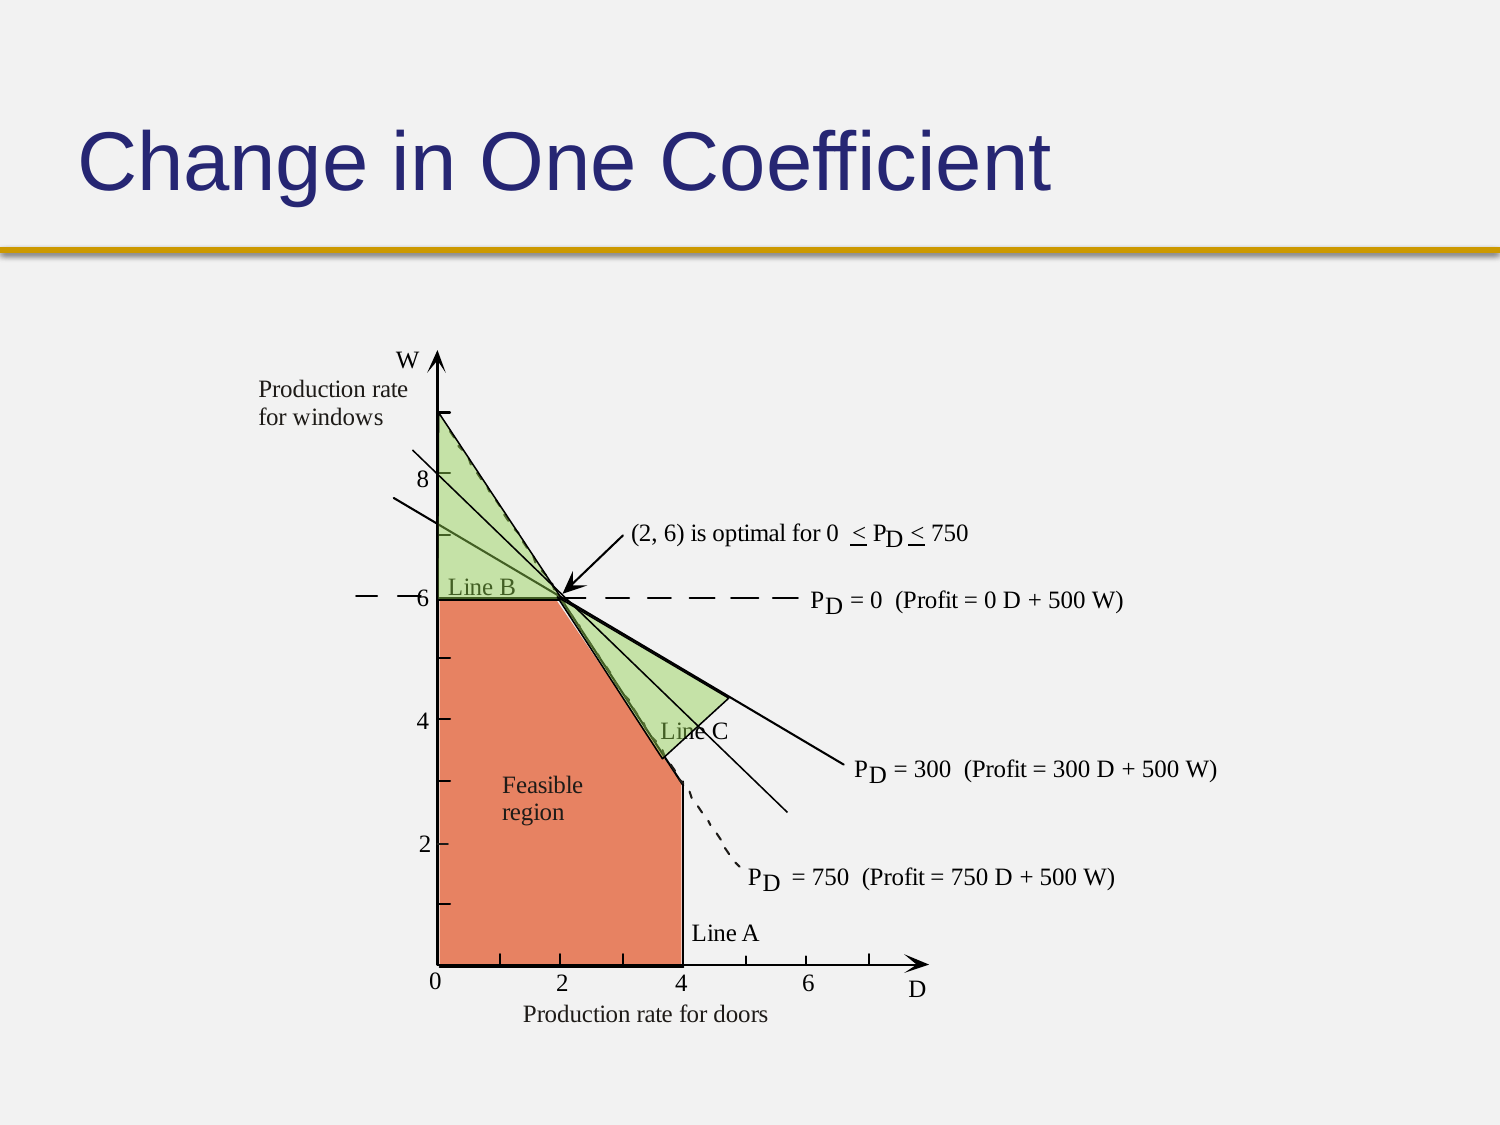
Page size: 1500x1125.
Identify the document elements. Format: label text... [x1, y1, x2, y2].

picture [212, 297, 1246, 1038]
title Change in One Coefficient [62, 99, 1438, 288]
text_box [412, 449, 788, 813]
